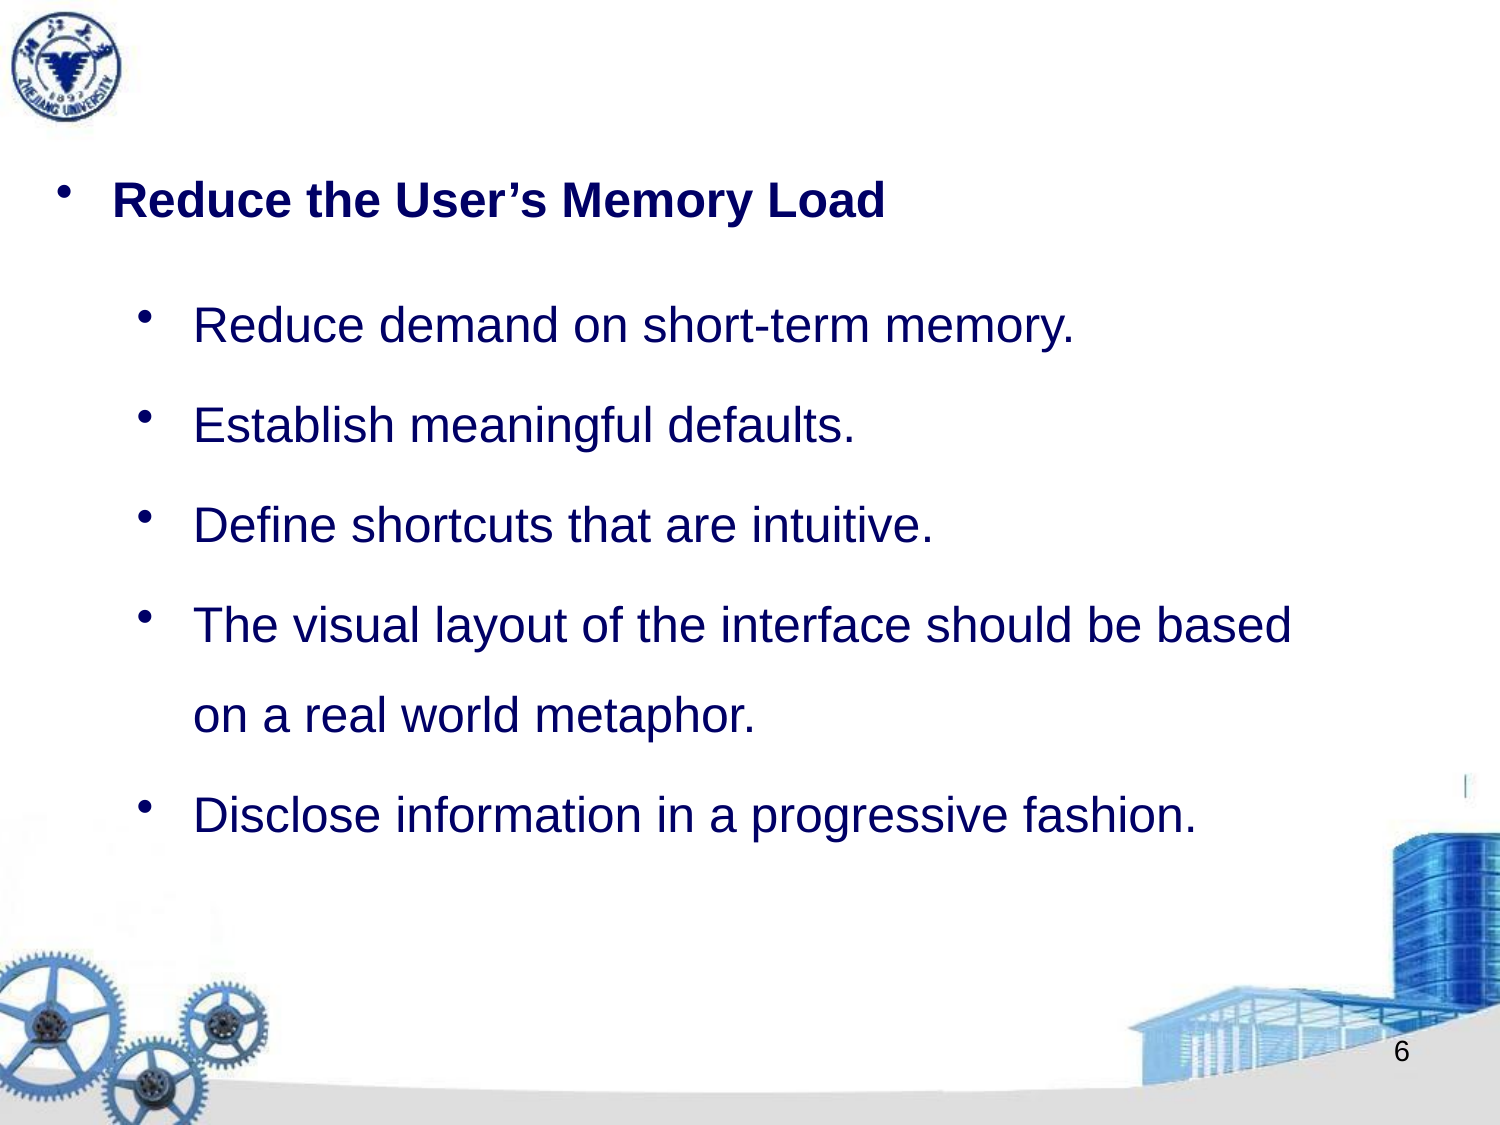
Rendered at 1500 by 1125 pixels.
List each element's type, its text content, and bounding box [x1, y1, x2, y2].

slide_number 6 [1115, 1024, 1426, 1103]
text_box Reduce demand on short-term memory. Establish meaningful defaults. Define shortcuts that are intuitive. The visual layout of the interface should be based on a real world metaphor. Disclose information in a progressive fashion. [121, 303, 1376, 851]
text_box Reduce the User’s Memory Load [41, 160, 1392, 303]
picture [0, 0, 1500, 1125]
